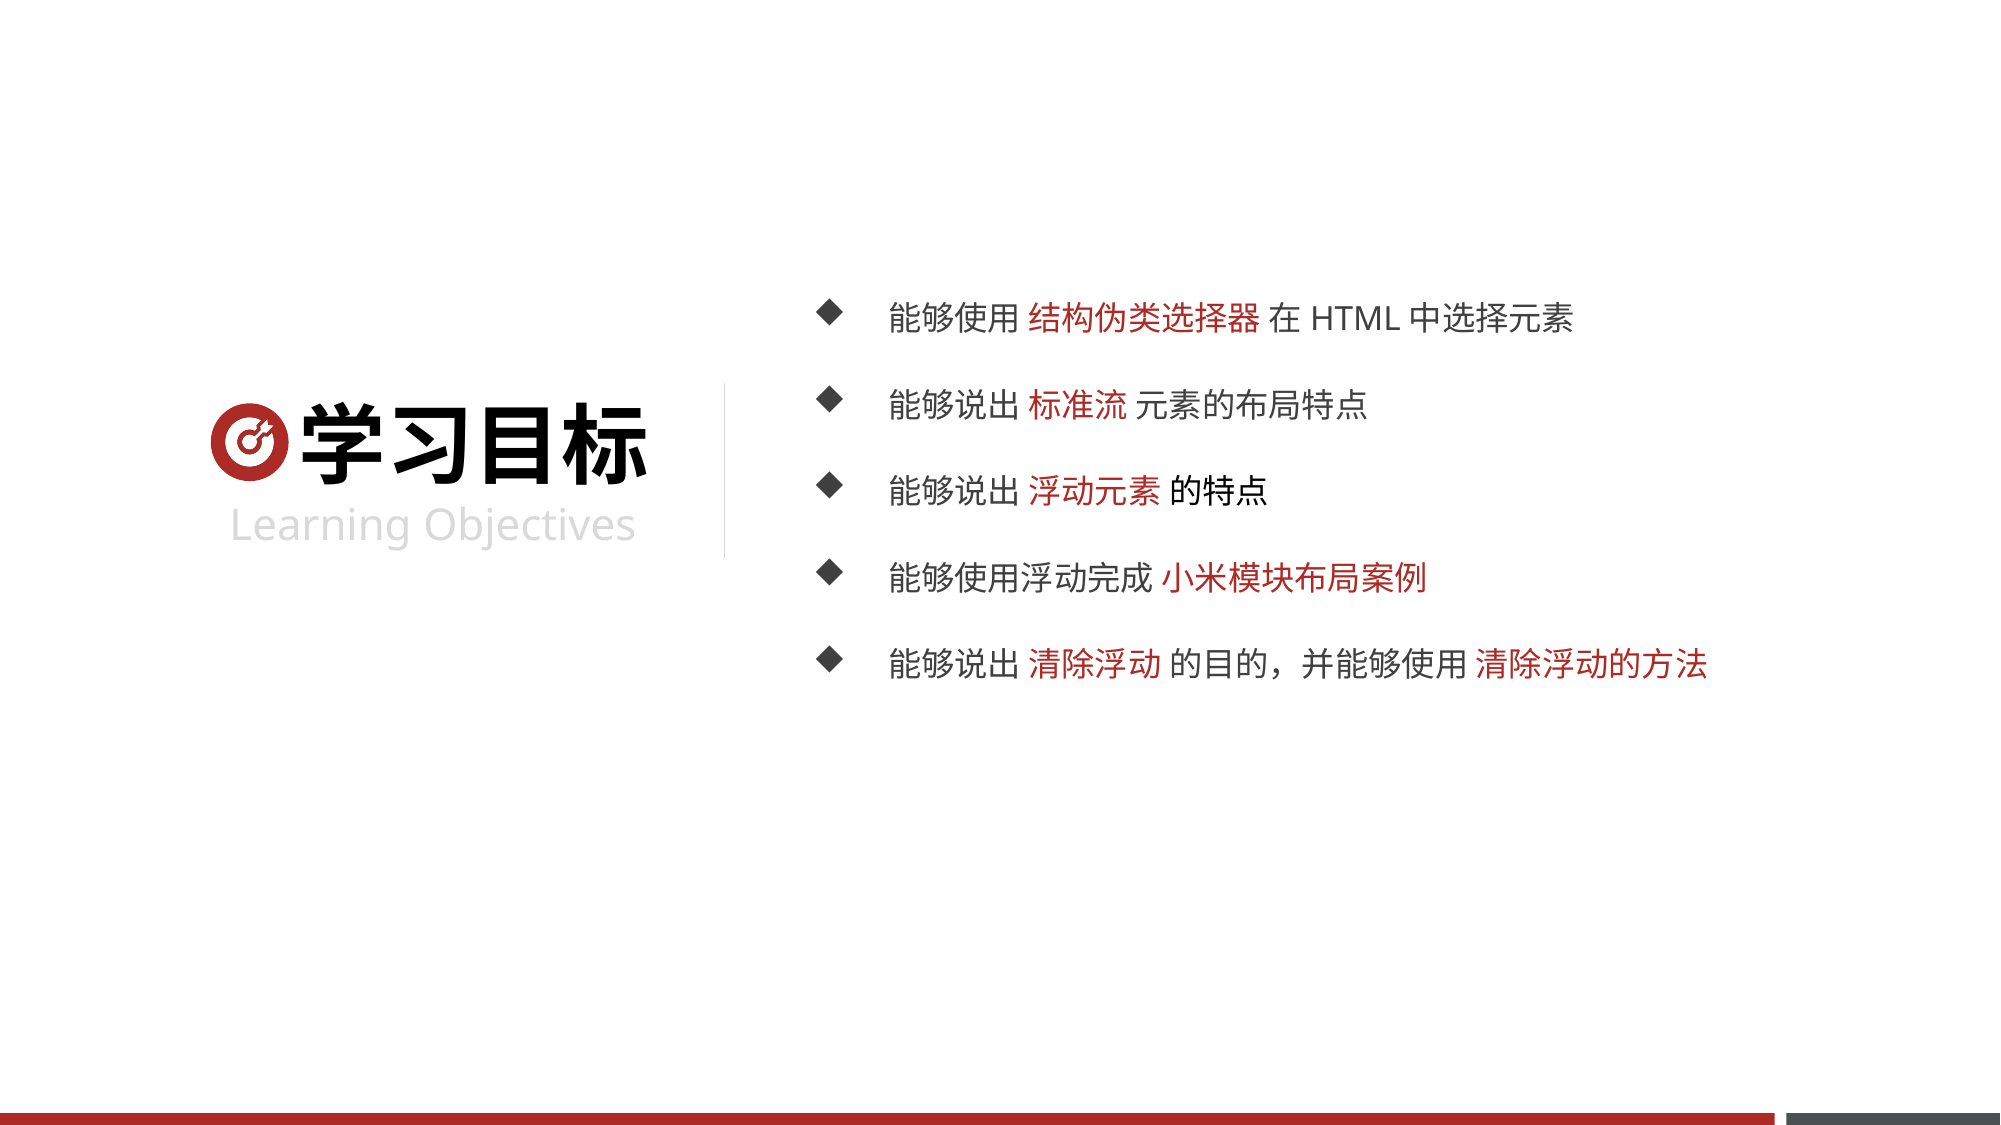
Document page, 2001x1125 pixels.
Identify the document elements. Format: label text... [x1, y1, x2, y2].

list 能够使用 结构伪类选择器 在HTML中选择元素 能够说出 标准流 元素的布局特点 能够说出 浮动元素 的特点 能够使用浮动完成 小米模块布局案例 能够说出 清除浮动 的目的，并能够使用 清除浮动的方法 [798, 71, 1832, 869]
picture [216, 408, 283, 476]
